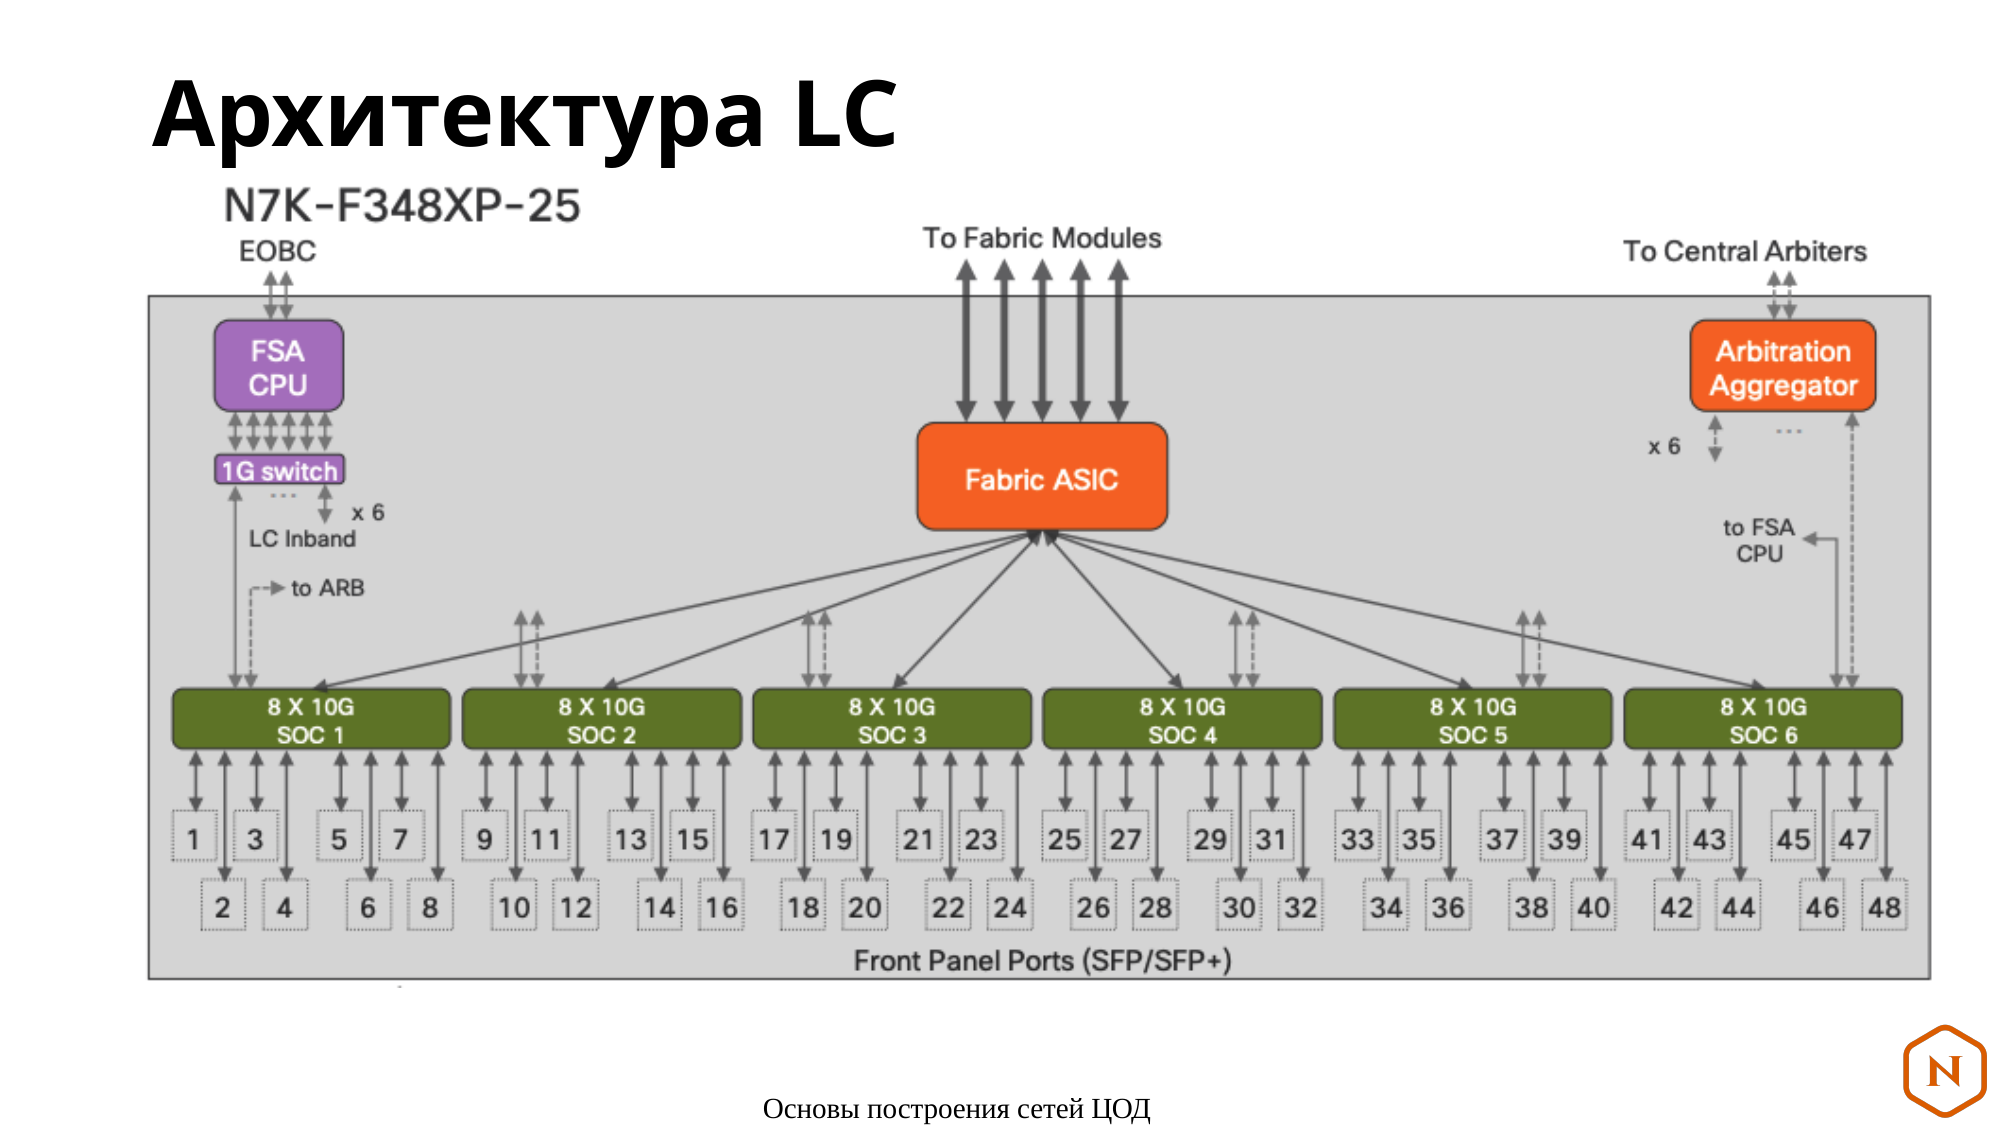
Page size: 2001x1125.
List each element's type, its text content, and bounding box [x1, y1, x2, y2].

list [137, 182, 1945, 988]
title Архитектура LC [137, 59, 1863, 171]
picture [1890, 1014, 2000, 1125]
footer Основы построения сетей ЦОД [738, 1082, 1176, 1125]
